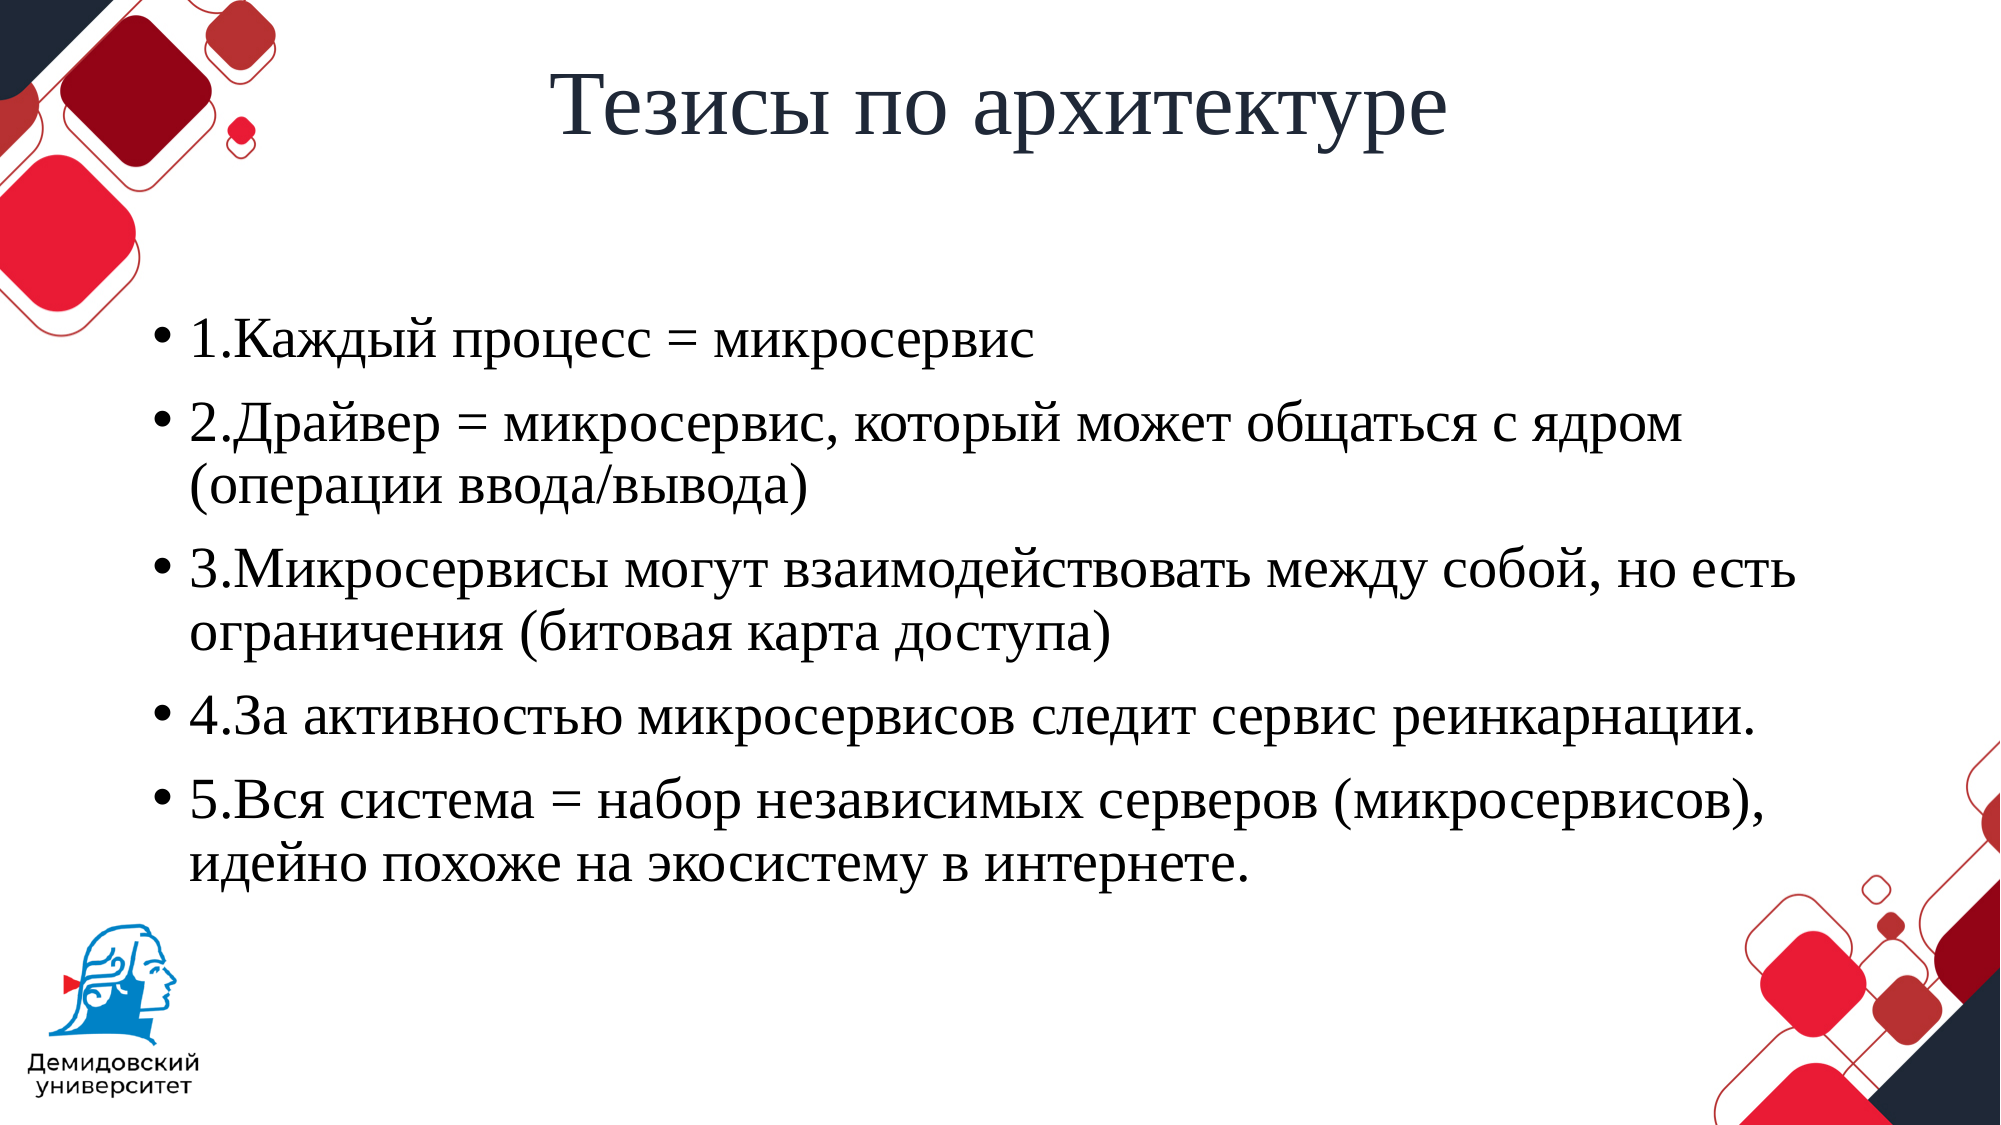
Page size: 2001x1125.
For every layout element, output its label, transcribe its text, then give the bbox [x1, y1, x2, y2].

title Тезисы по архитектуре [0, 47, 2000, 162]
picture [0, 162, 2000, 1125]
picture [0, 0, 2000, 47]
list 1.Каждый процесс = микросервис 2.Драйвер = микросервис, который может общаться с ядром (операции ввода/вывода) 3.Микросервисы могут взаимодействовать между собой, но есть ограничения (битовая карта доступа) 4.За активностью микросервисов следит сервис реинкарнации. 5.Вся система = набор независимых серверов (микросервисов), идейно похоже на экосистему в интернете. [137, 299, 1863, 1014]
